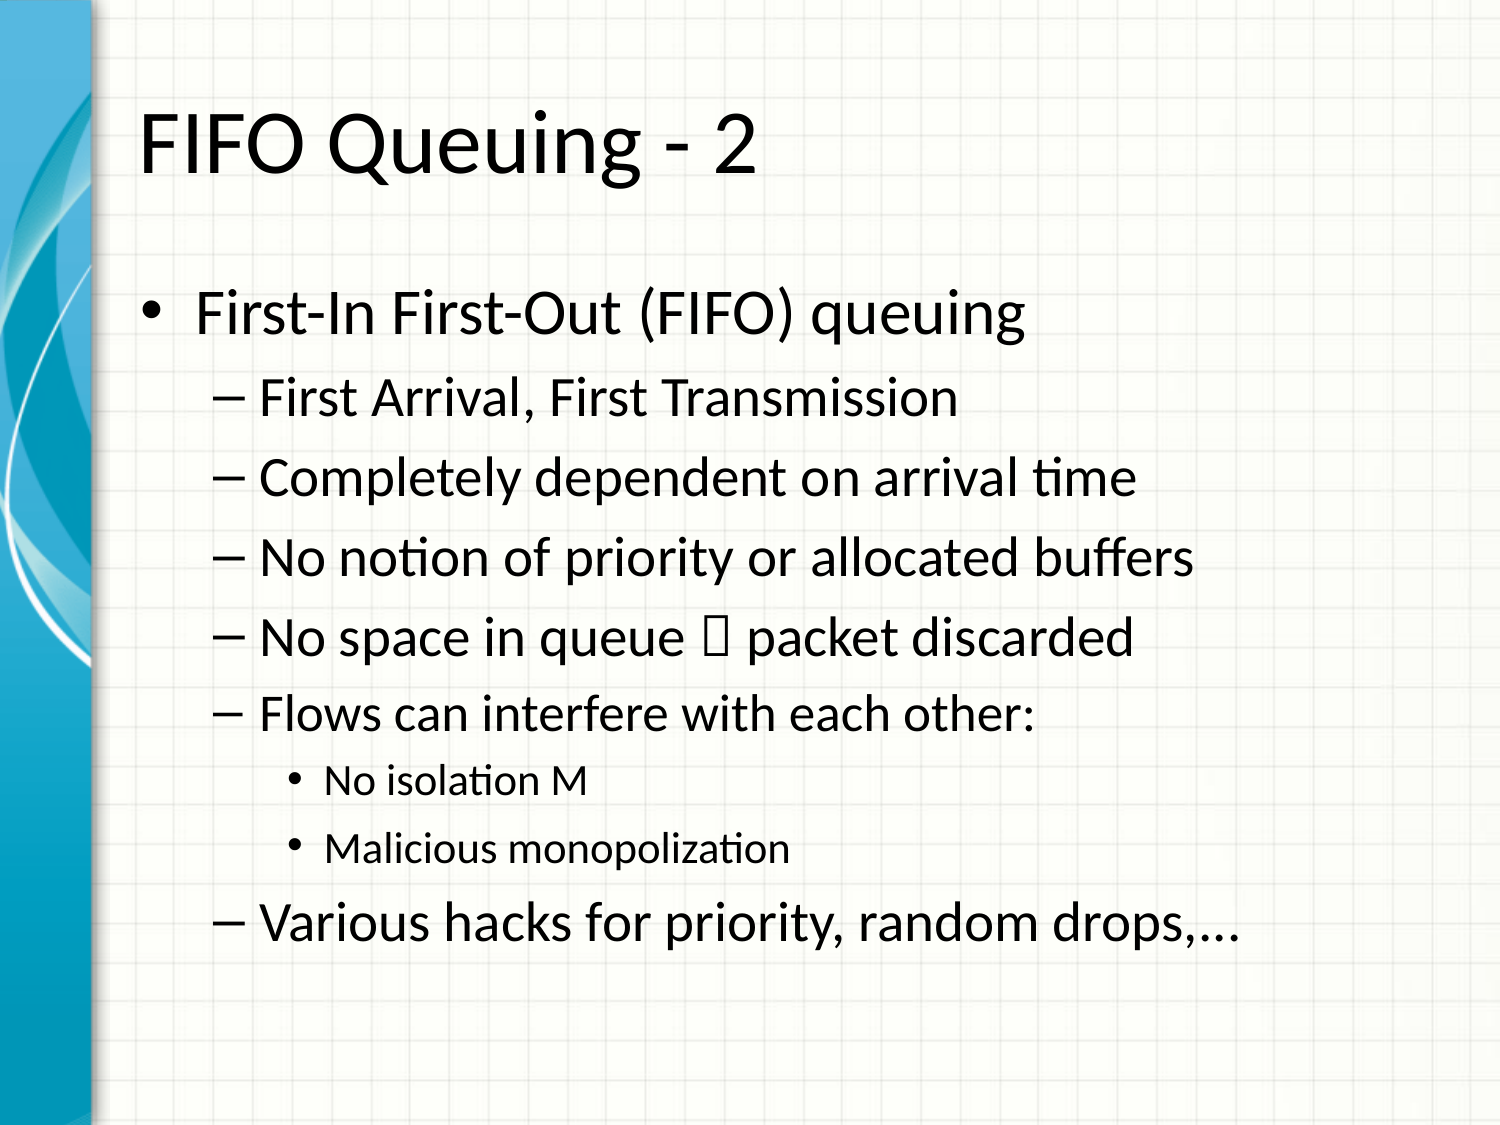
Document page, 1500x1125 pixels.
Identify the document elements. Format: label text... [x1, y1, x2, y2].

list First-In First-Out (FIFO) queuing First Arrival, First Transmission Completely dependent on arrival time No notion of priority or allocated buffers No space in queue  packet discarded Flows can interfere with each other: No isolation M Malicious monopolization Various hacks for priority, random drops,... [125, 261, 1450, 967]
picture [0, 0, 1500, 1125]
title FIFO Queuing - 2 [123, 42, 1449, 231]
